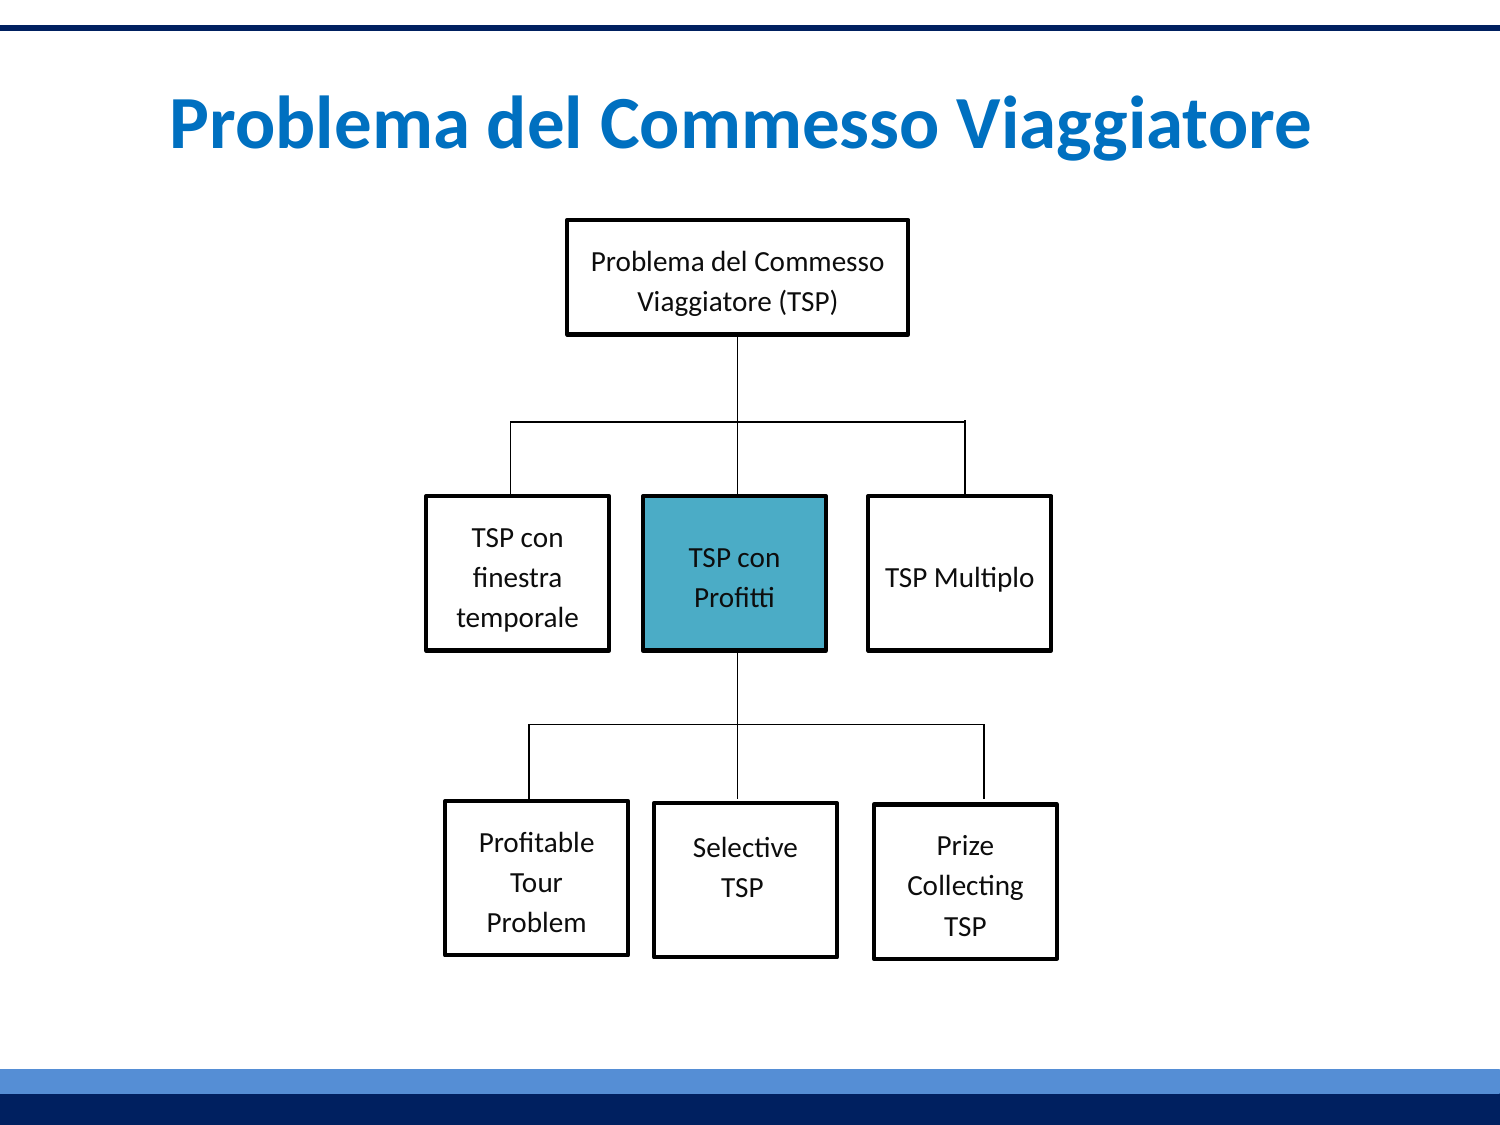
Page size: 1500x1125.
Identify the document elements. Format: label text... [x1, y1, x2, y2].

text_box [425, 219, 1058, 959]
text_box Problema del Commesso Viaggiatore [44, 66, 1456, 172]
